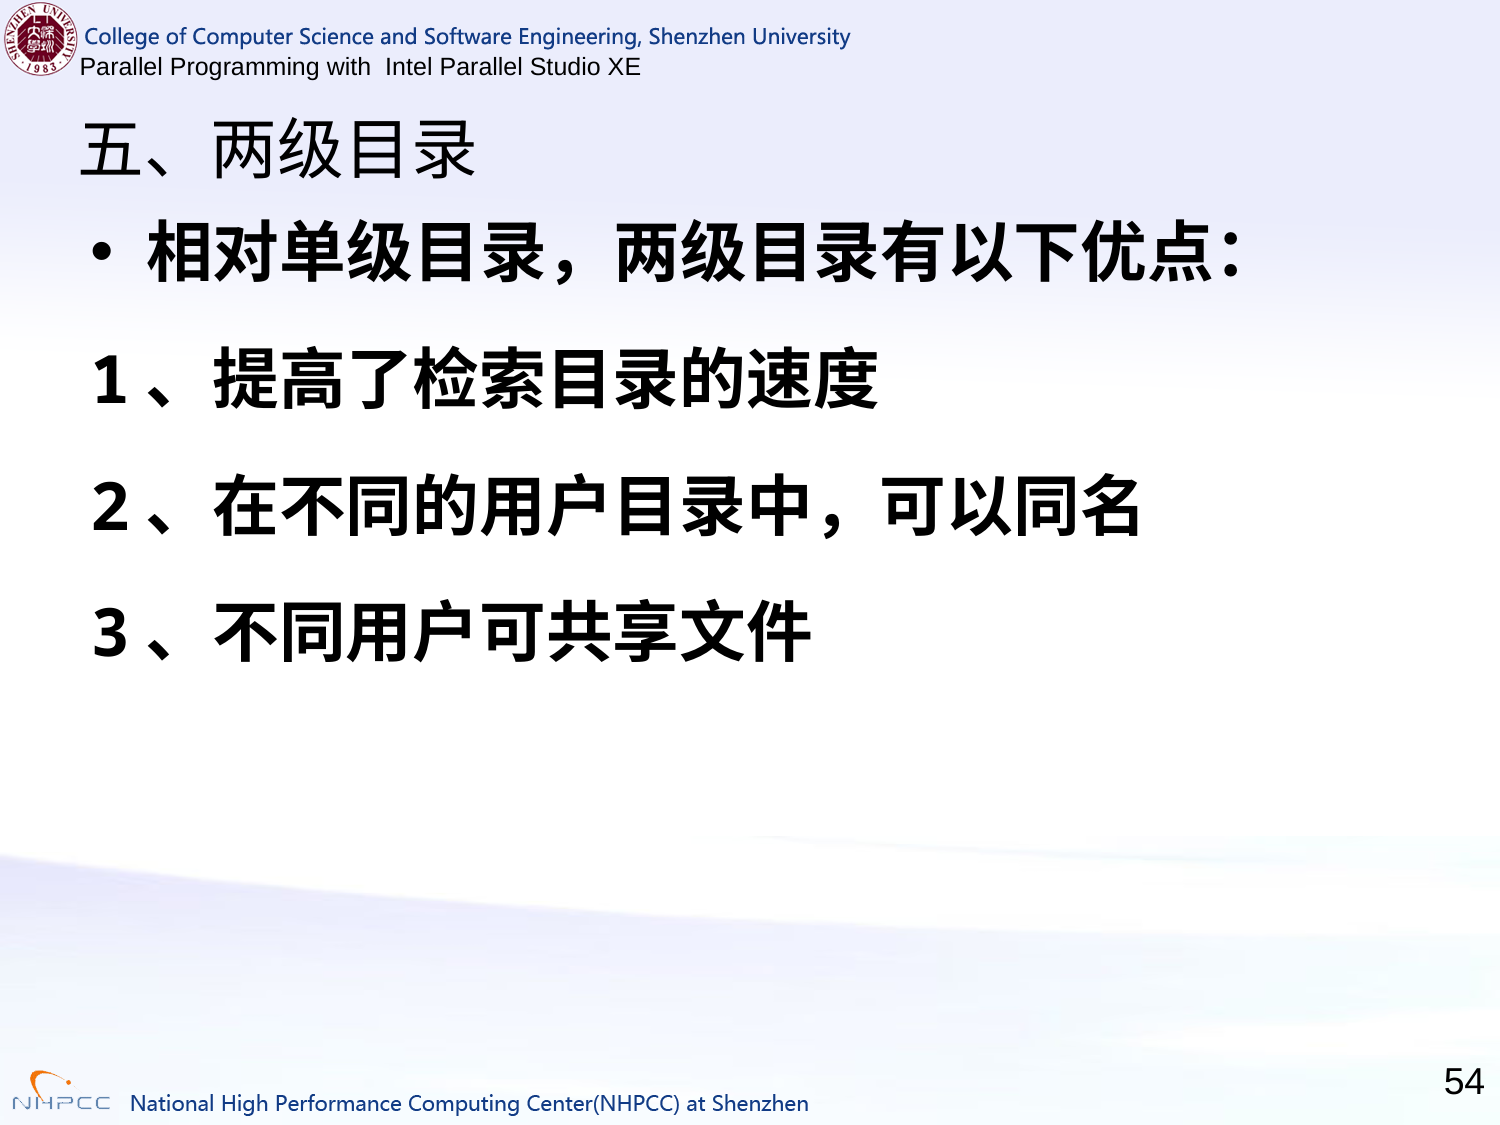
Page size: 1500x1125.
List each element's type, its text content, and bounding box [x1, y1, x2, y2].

text_box 54 [1400, 1049, 1500, 1110]
picture [0, 0, 1500, 1125]
list 相对单级目录，两级目录有以下优点： 1、提高了检索目录的速度 2、在不同的用户目录中，可以同名 3、不同用户可共享文件 [75, 202, 1475, 878]
title 五、两级目录 [62, 90, 913, 203]
